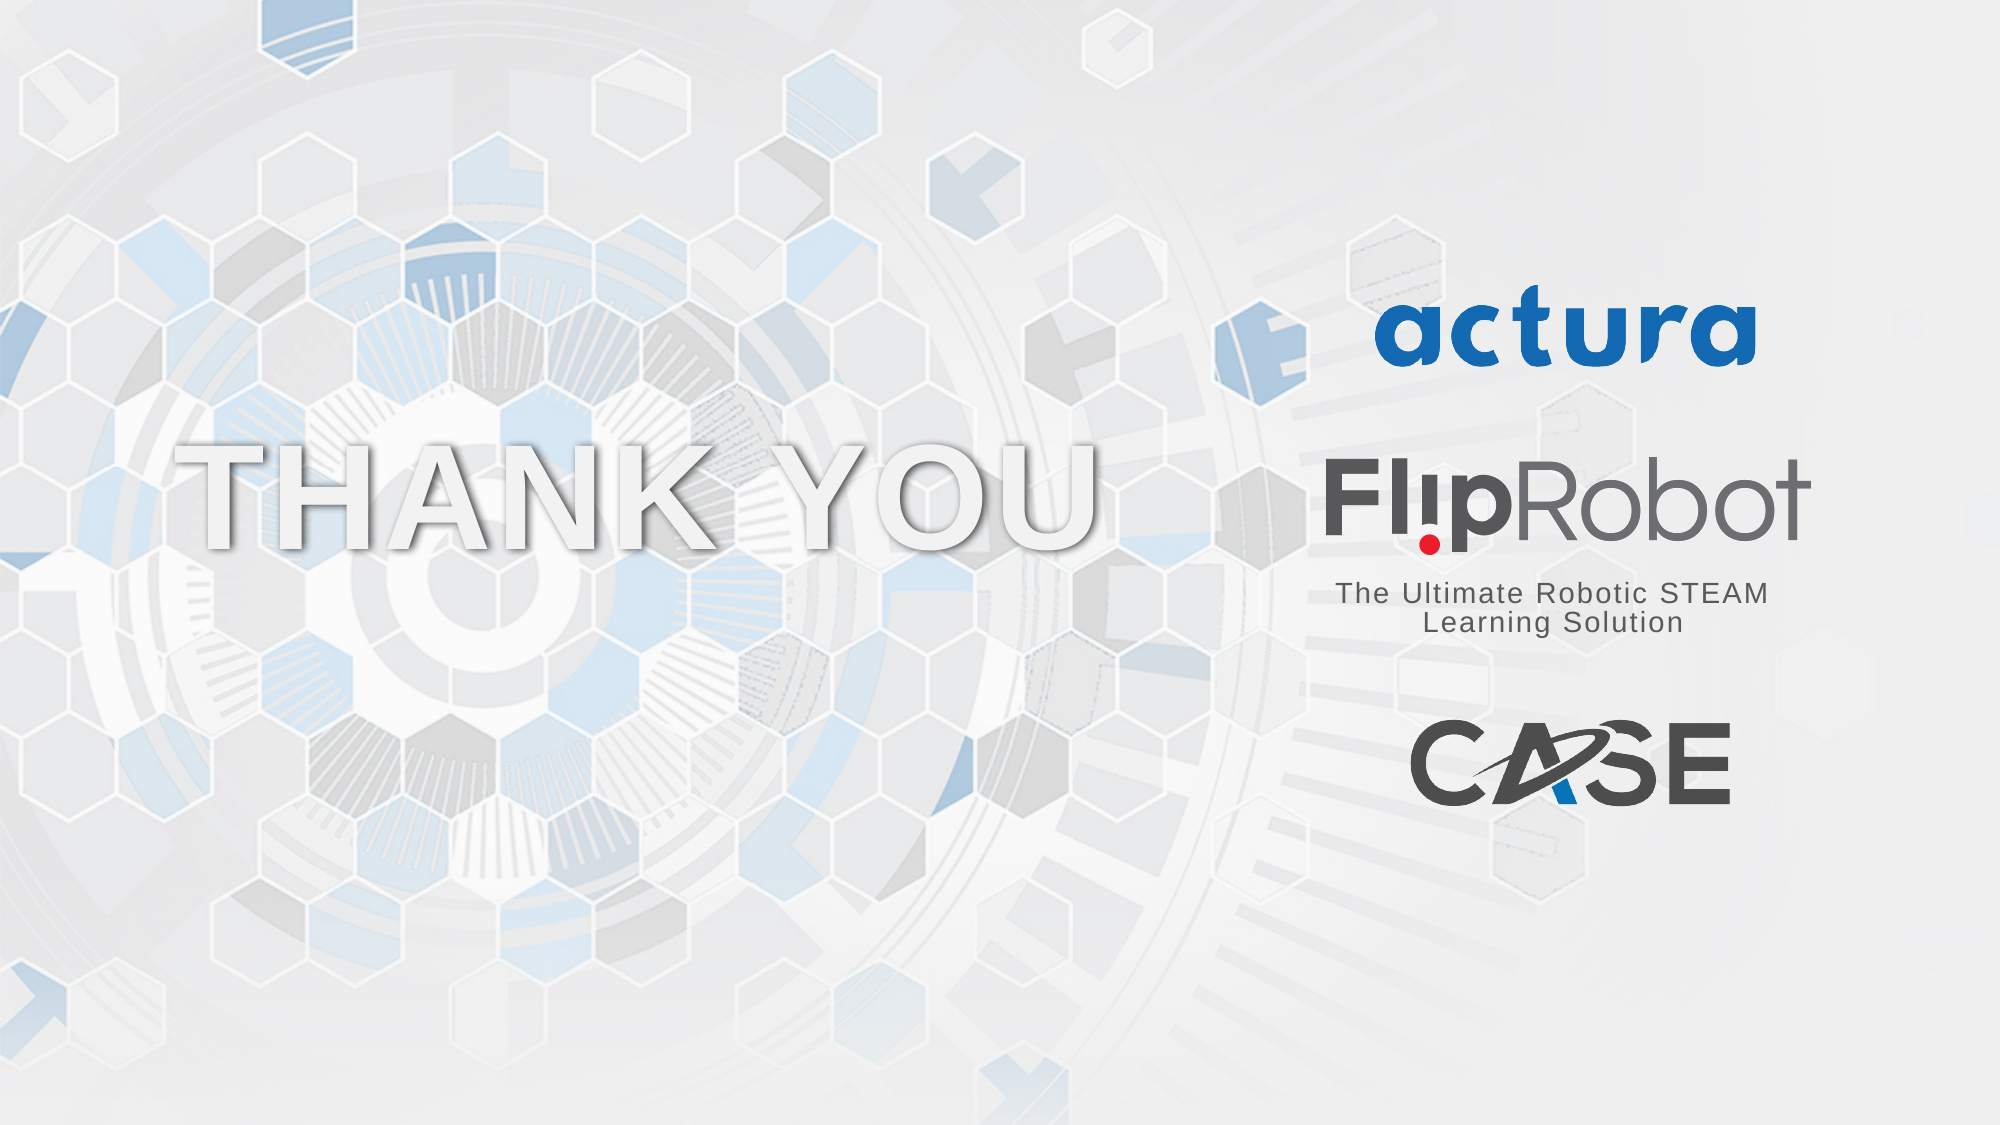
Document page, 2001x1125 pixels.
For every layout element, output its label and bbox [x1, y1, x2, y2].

picture [0, 0, 2000, 1125]
text_box [1306, 454, 1812, 647]
